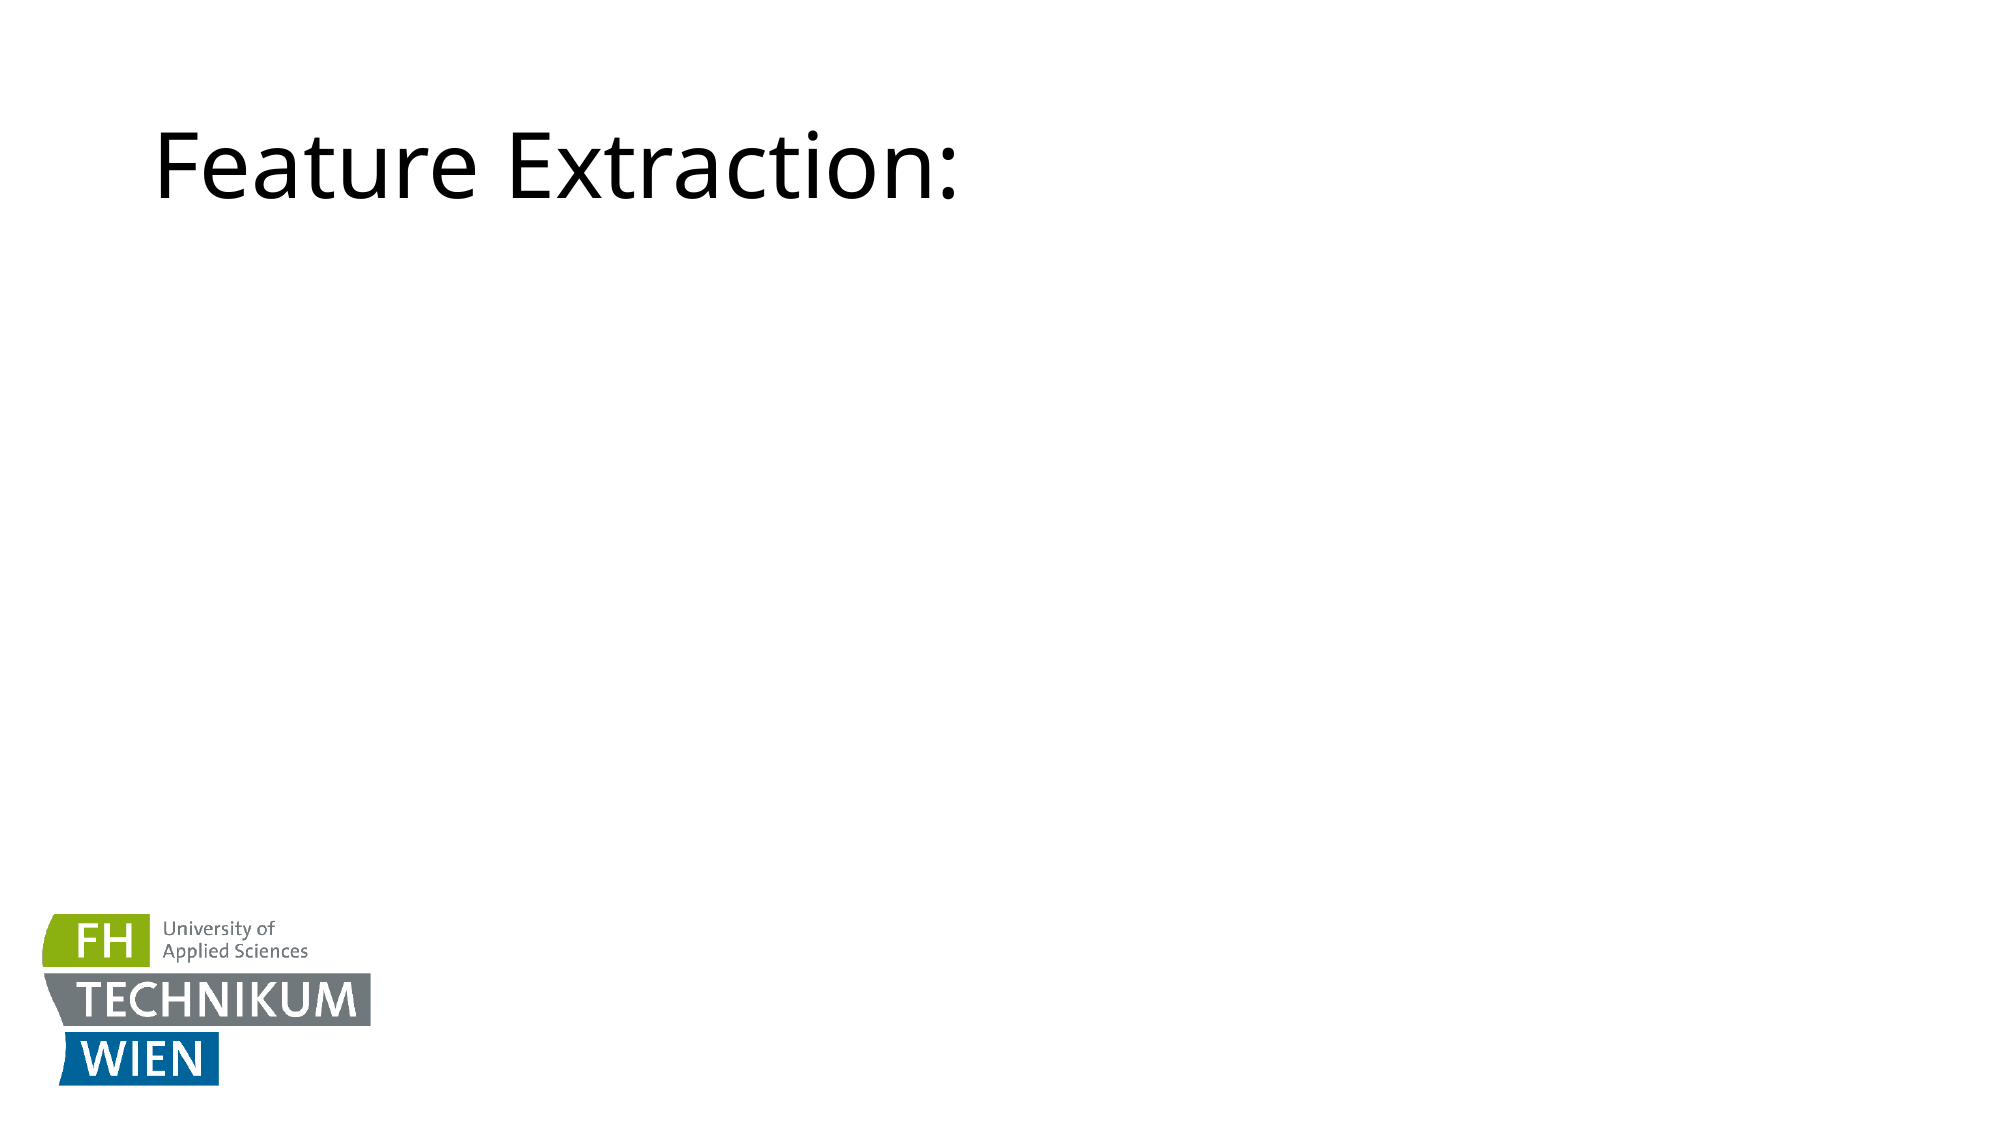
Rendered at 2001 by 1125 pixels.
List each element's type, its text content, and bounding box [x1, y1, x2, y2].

picture [0, 837, 427, 1125]
title Feature Extraction: [137, 59, 1863, 278]
